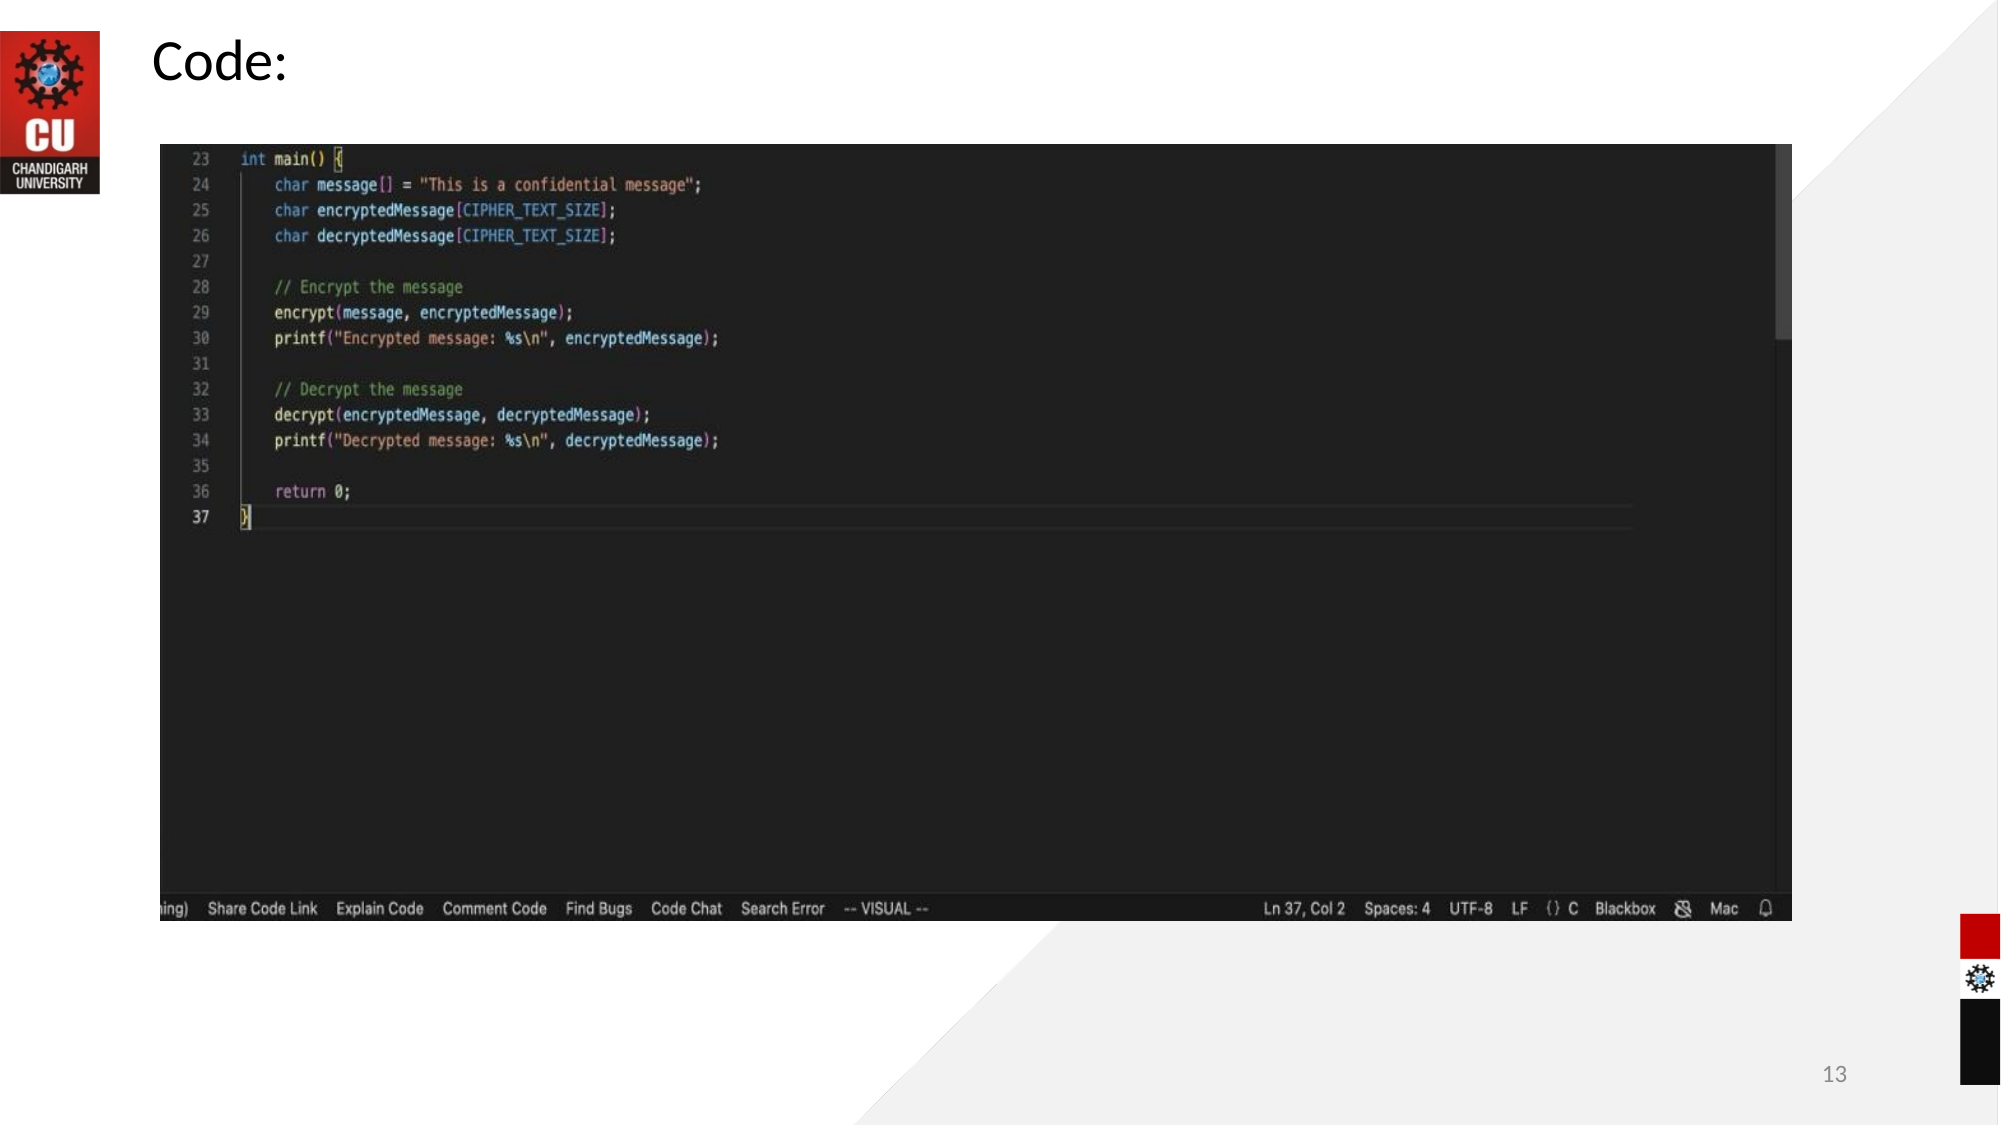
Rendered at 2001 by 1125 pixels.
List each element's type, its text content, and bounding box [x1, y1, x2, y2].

slide_number 13 [1412, 1042, 1863, 1103]
picture [0, 0, 2001, 1125]
list Code: [137, 22, 1863, 1014]
